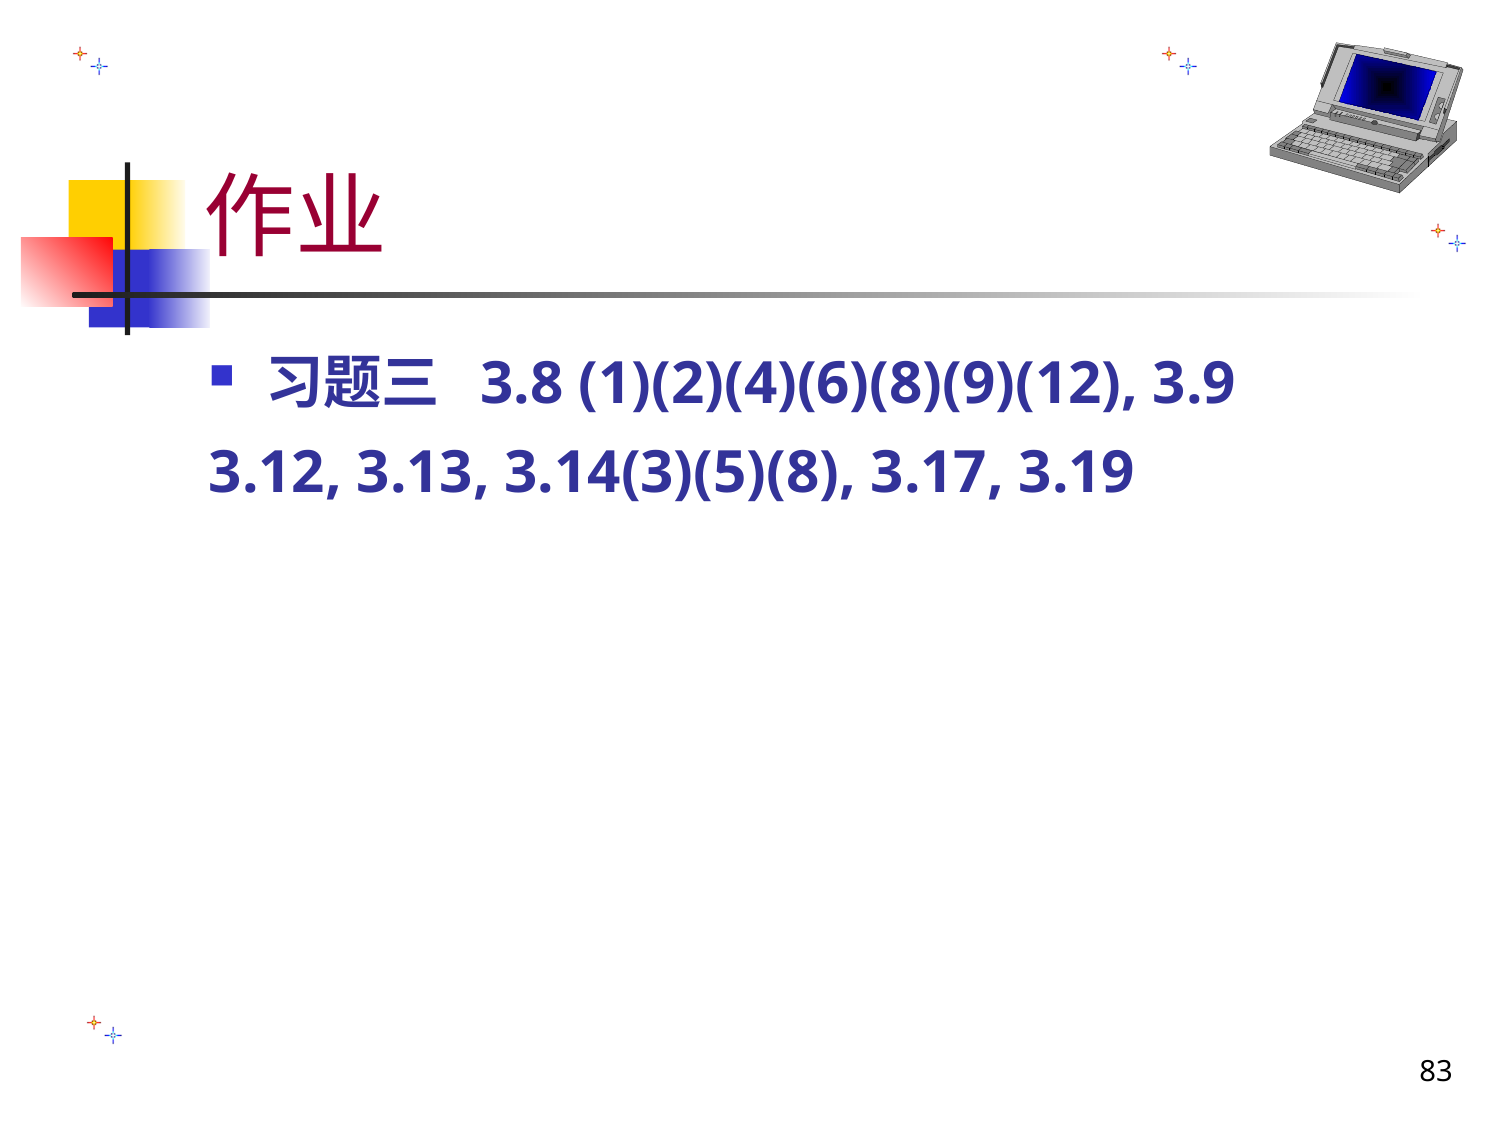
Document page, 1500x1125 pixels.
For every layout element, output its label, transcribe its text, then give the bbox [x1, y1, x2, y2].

slide_number 83 [1154, 1023, 1468, 1100]
picture [76, 1011, 127, 1062]
title 作业 [188, 35, 1468, 275]
list 习题三 3.8 (1)(2)(4)(6)(8)(9)(12), 3.9 3.12, 3.13, 3.14(3)(5)(8), 3.17, 3.19 [193, 331, 1469, 1006]
picture [62, 42, 113, 93]
